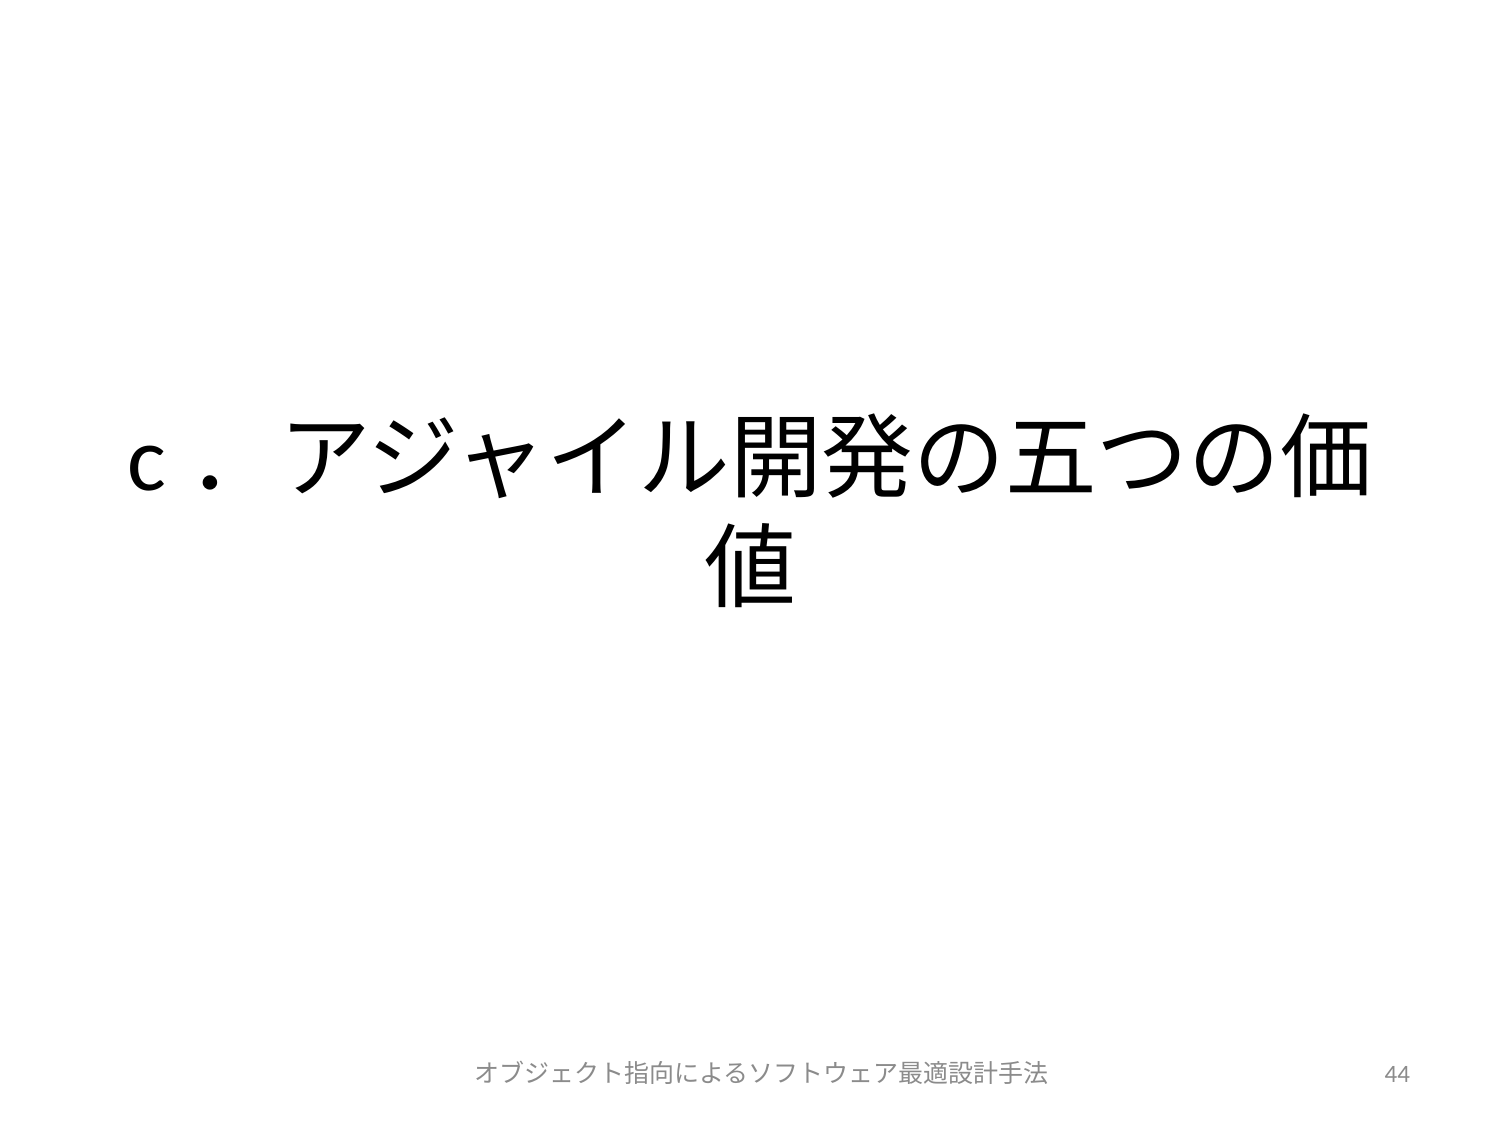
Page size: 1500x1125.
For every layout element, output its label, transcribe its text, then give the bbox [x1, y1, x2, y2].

slide_number 44 [1300, 1042, 1425, 1103]
title c．アジャイル開発の五つの価値 [75, 45, 1425, 973]
footer オブジェクト指向によるソフトウェア最適設計手法 [257, 1042, 1266, 1103]
